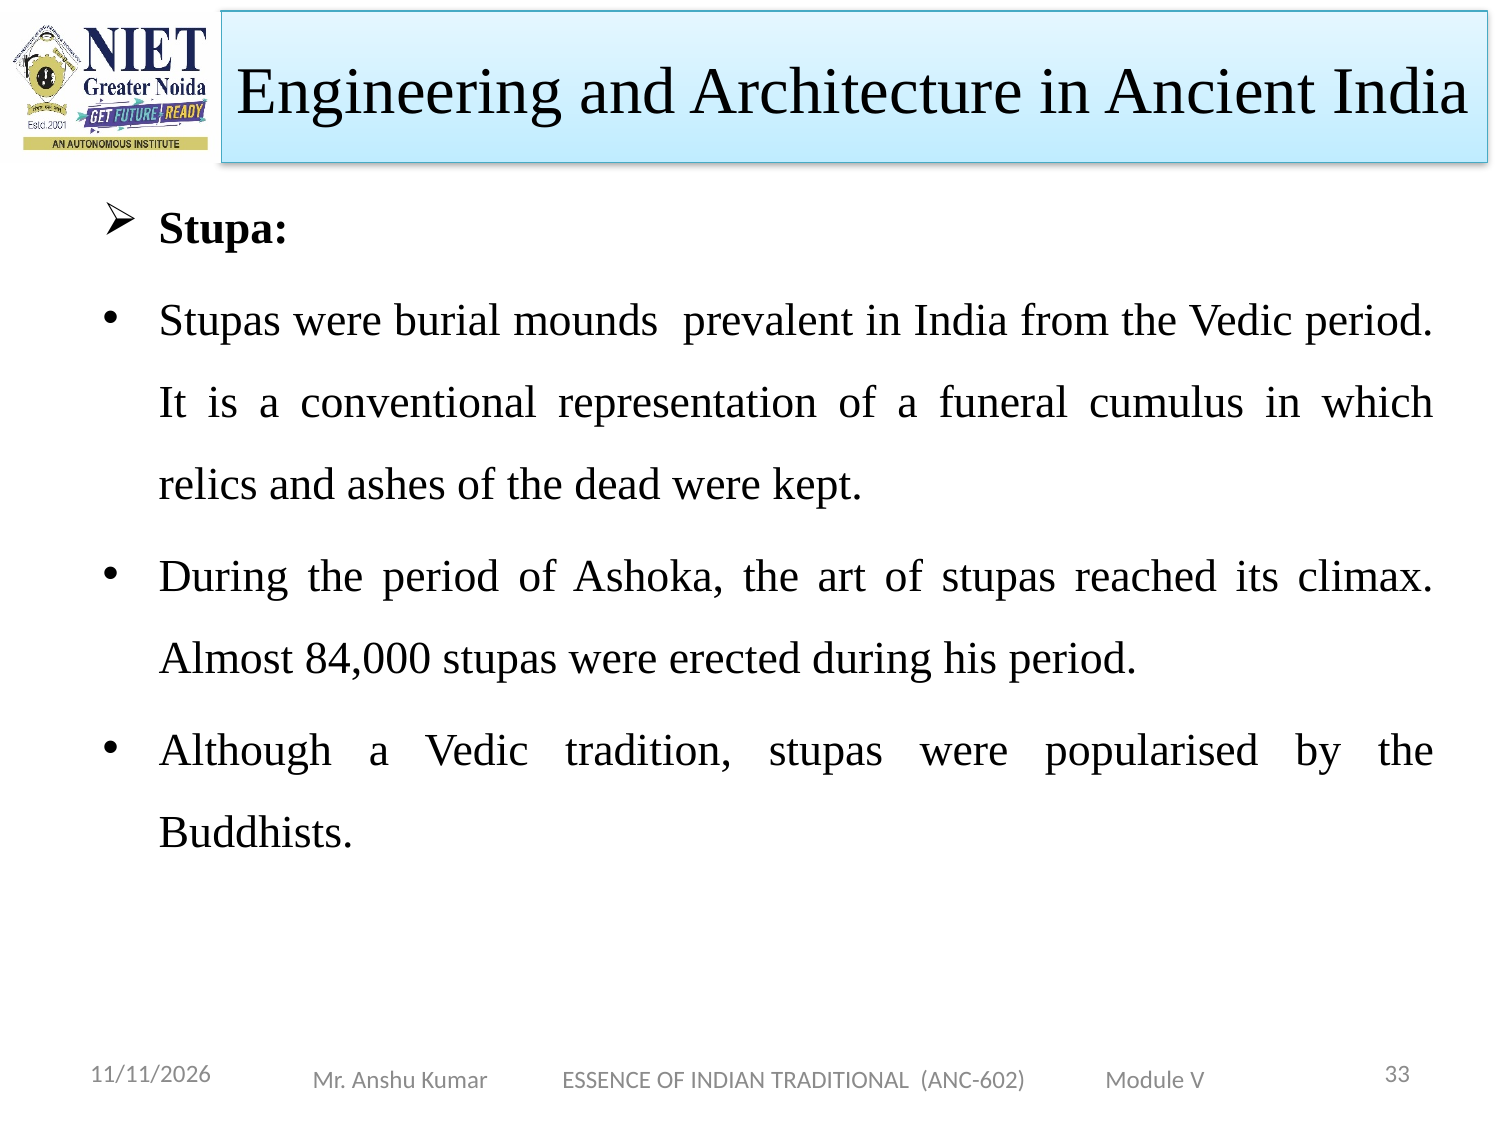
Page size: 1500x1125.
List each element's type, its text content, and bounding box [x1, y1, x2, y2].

list Stupa: Stupas were burial mounds prevalent in India from the Vedic period. It is a conventional representation of a funeral cumulus in which relics and ashes of the dead were kept. During the period of Ashoka, the art of stupas reached its climax. Almost 84,000 stupas were erected during his period. Although a Vedic tradition, stupas were popularised by the Buddhists. [87, 170, 1450, 1043]
slide_number 33 [1287, 1042, 1425, 1103]
footer Mr. Anshu Kumar ESSENCE OF INDIAN TRADITIONAL (ANC-602) Module V [237, 1042, 1288, 1115]
text_box Engineering and Architecture in Ancient India [220, 10, 1488, 163]
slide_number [75, 1042, 237, 1103]
picture [0, 11, 222, 163]
